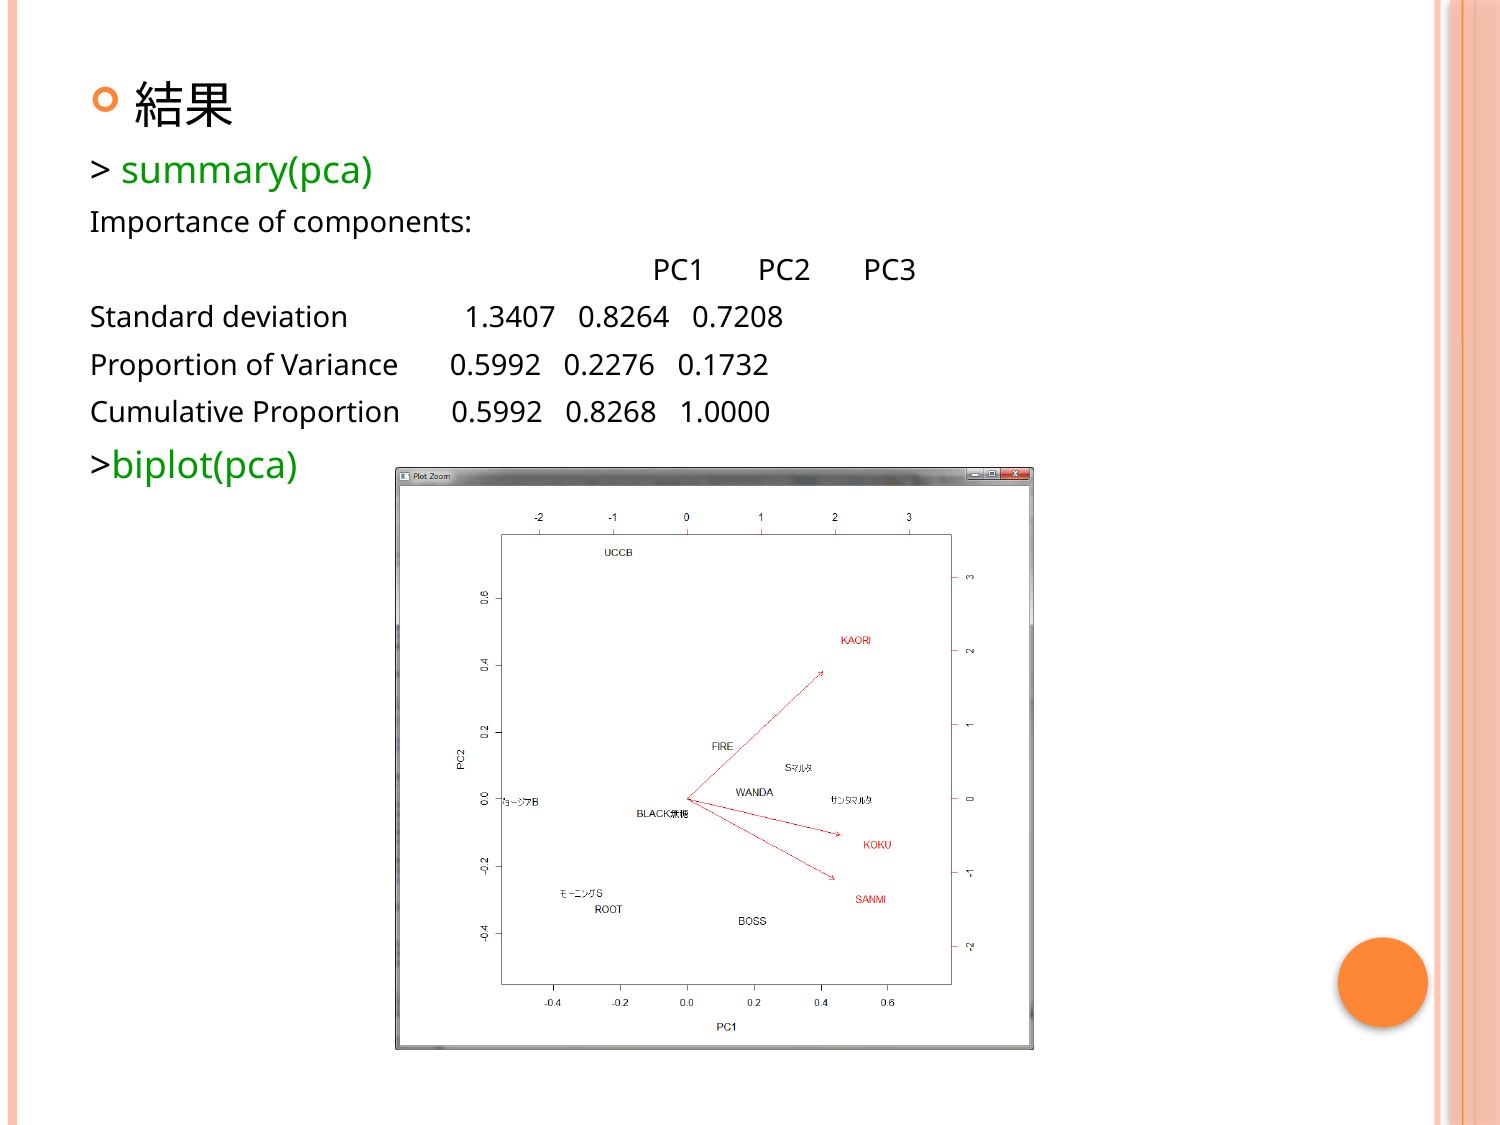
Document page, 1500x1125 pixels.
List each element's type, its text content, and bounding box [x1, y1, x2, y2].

picture [395, 467, 1034, 1051]
list 結果 > summary(pca) Importance of components: PC1 PC2 PC3 Standard deviation 1.3407 0.8264 0.7208 Proportion of Variance 0.5992 0.2276 0.1732 Cumulative Proportion 0.5992 0.8268 1.0000 >biplot(pca) [75, 66, 1300, 1062]
